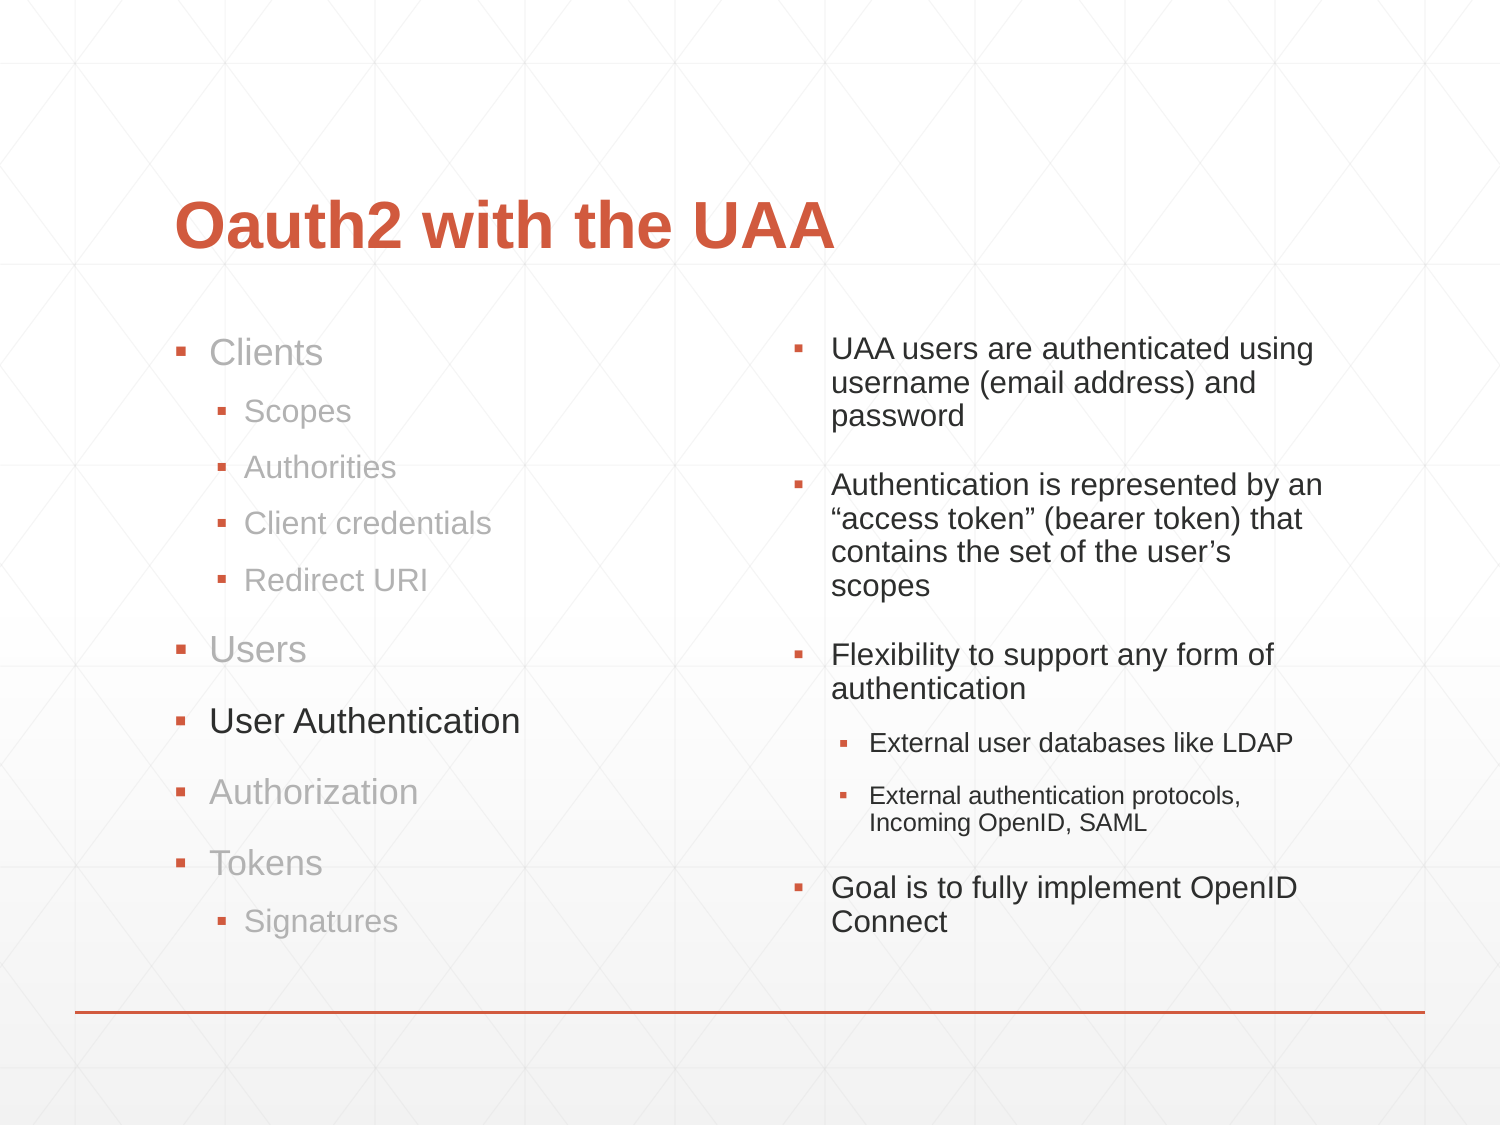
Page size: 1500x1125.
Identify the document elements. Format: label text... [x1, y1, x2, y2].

title Oauth2 with the UAA [159, 82, 1341, 271]
list UAA users are authenticated using username (email address) and password Authentication is represented by an “access token” (bearer token) that contains the set of the user’s scopes Flexibility to support any form of authentication External user databases like LDAP External authentication protocols, Incoming OpenID, SAML Goal is to fully implement OpenID Connect [778, 324, 1341, 950]
list Clients Scopes Authorities Client credentials Redirect URI Users User Authentication Authorization Tokens Signatures [159, 324, 722, 950]
